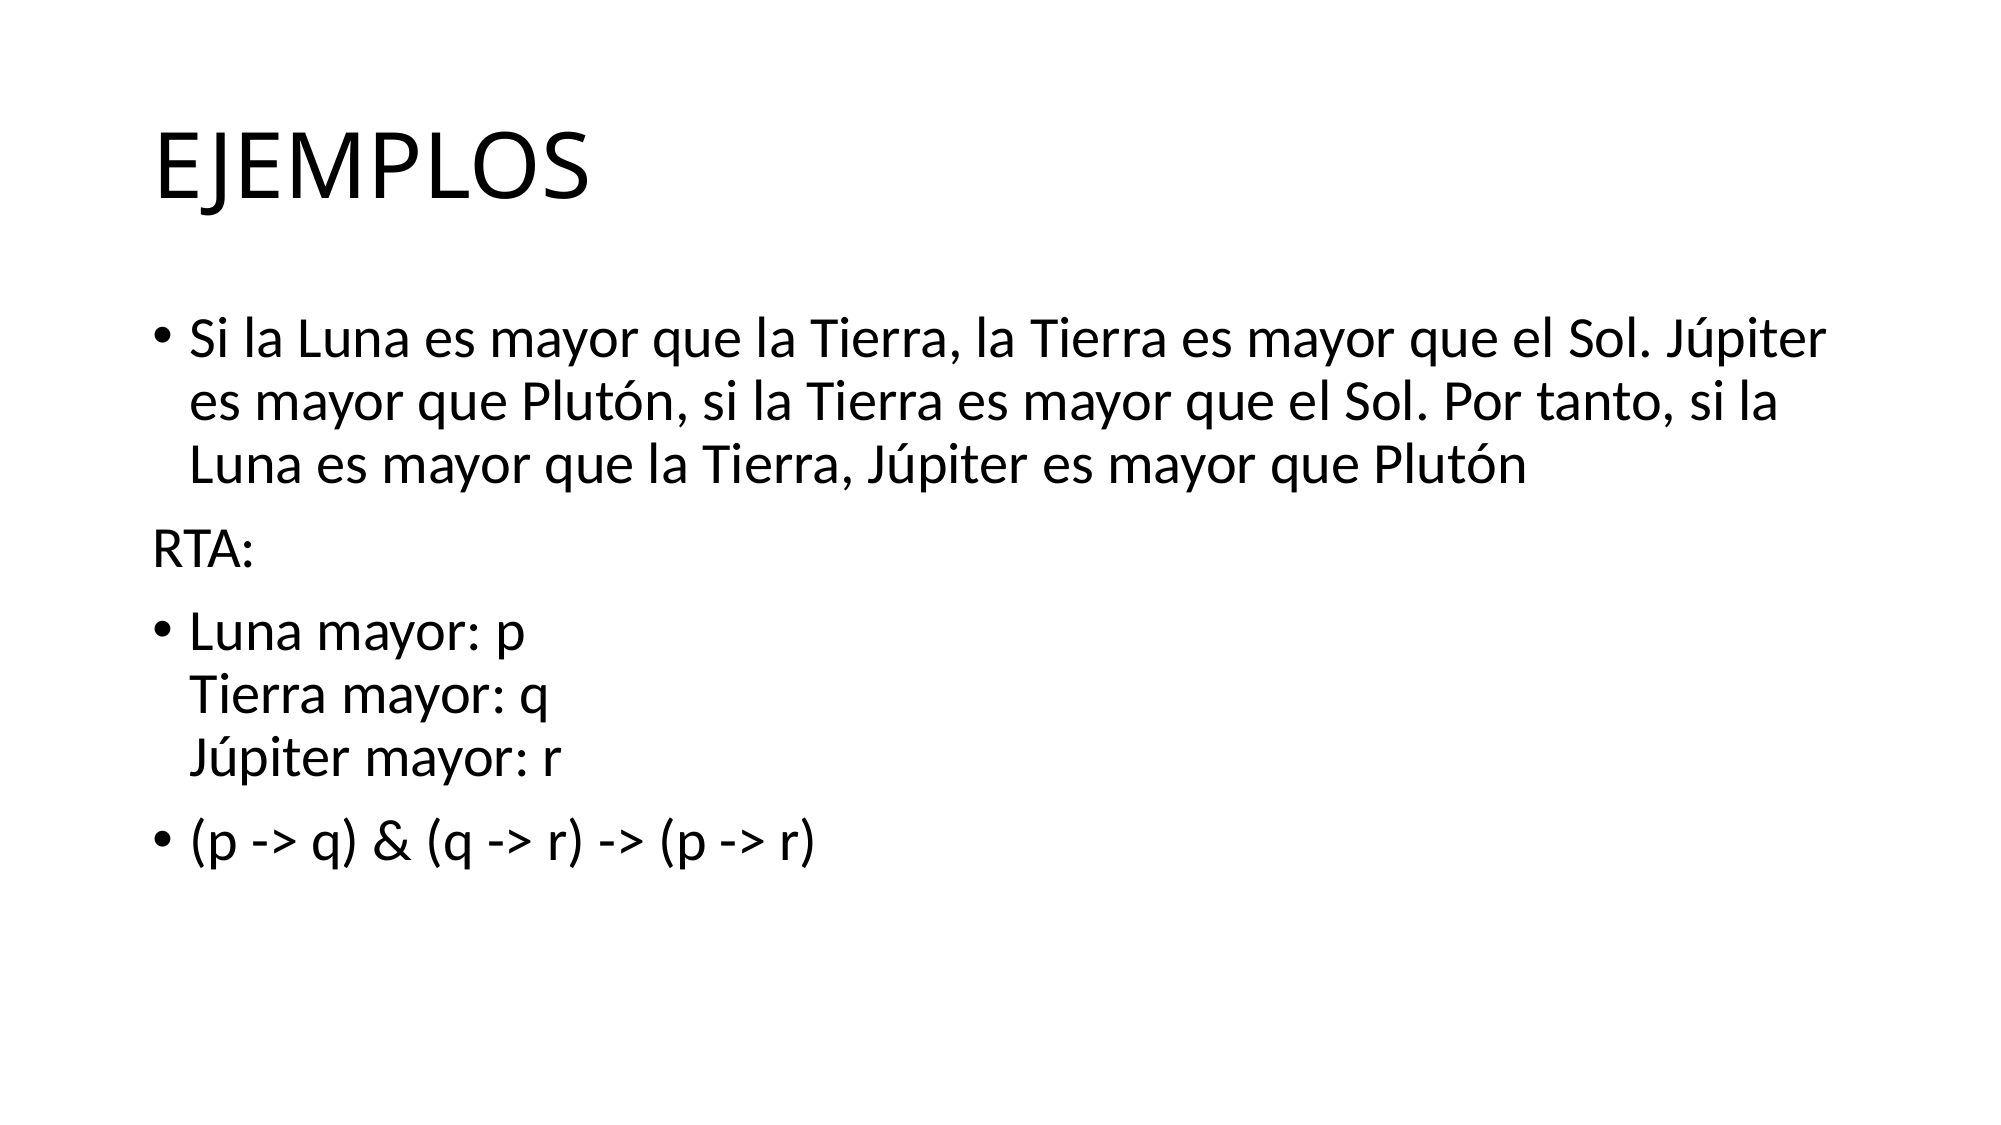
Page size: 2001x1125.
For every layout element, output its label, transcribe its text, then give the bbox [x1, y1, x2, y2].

list Si la Luna es mayor que la Tierra, la Tierra es mayor que el Sol. Júpiter es mayor que Plutón, si la Tierra es mayor que el Sol. Por tanto, si la Luna es mayor que la Tierra, Júpiter es mayor que Plutón RTA: Luna mayor: p Tierra mayor: q Júpiter mayor: r (p -> q) & (q -> r) -> (p -> r) [137, 299, 1863, 1014]
title EJEMPLOS [137, 59, 1863, 278]
